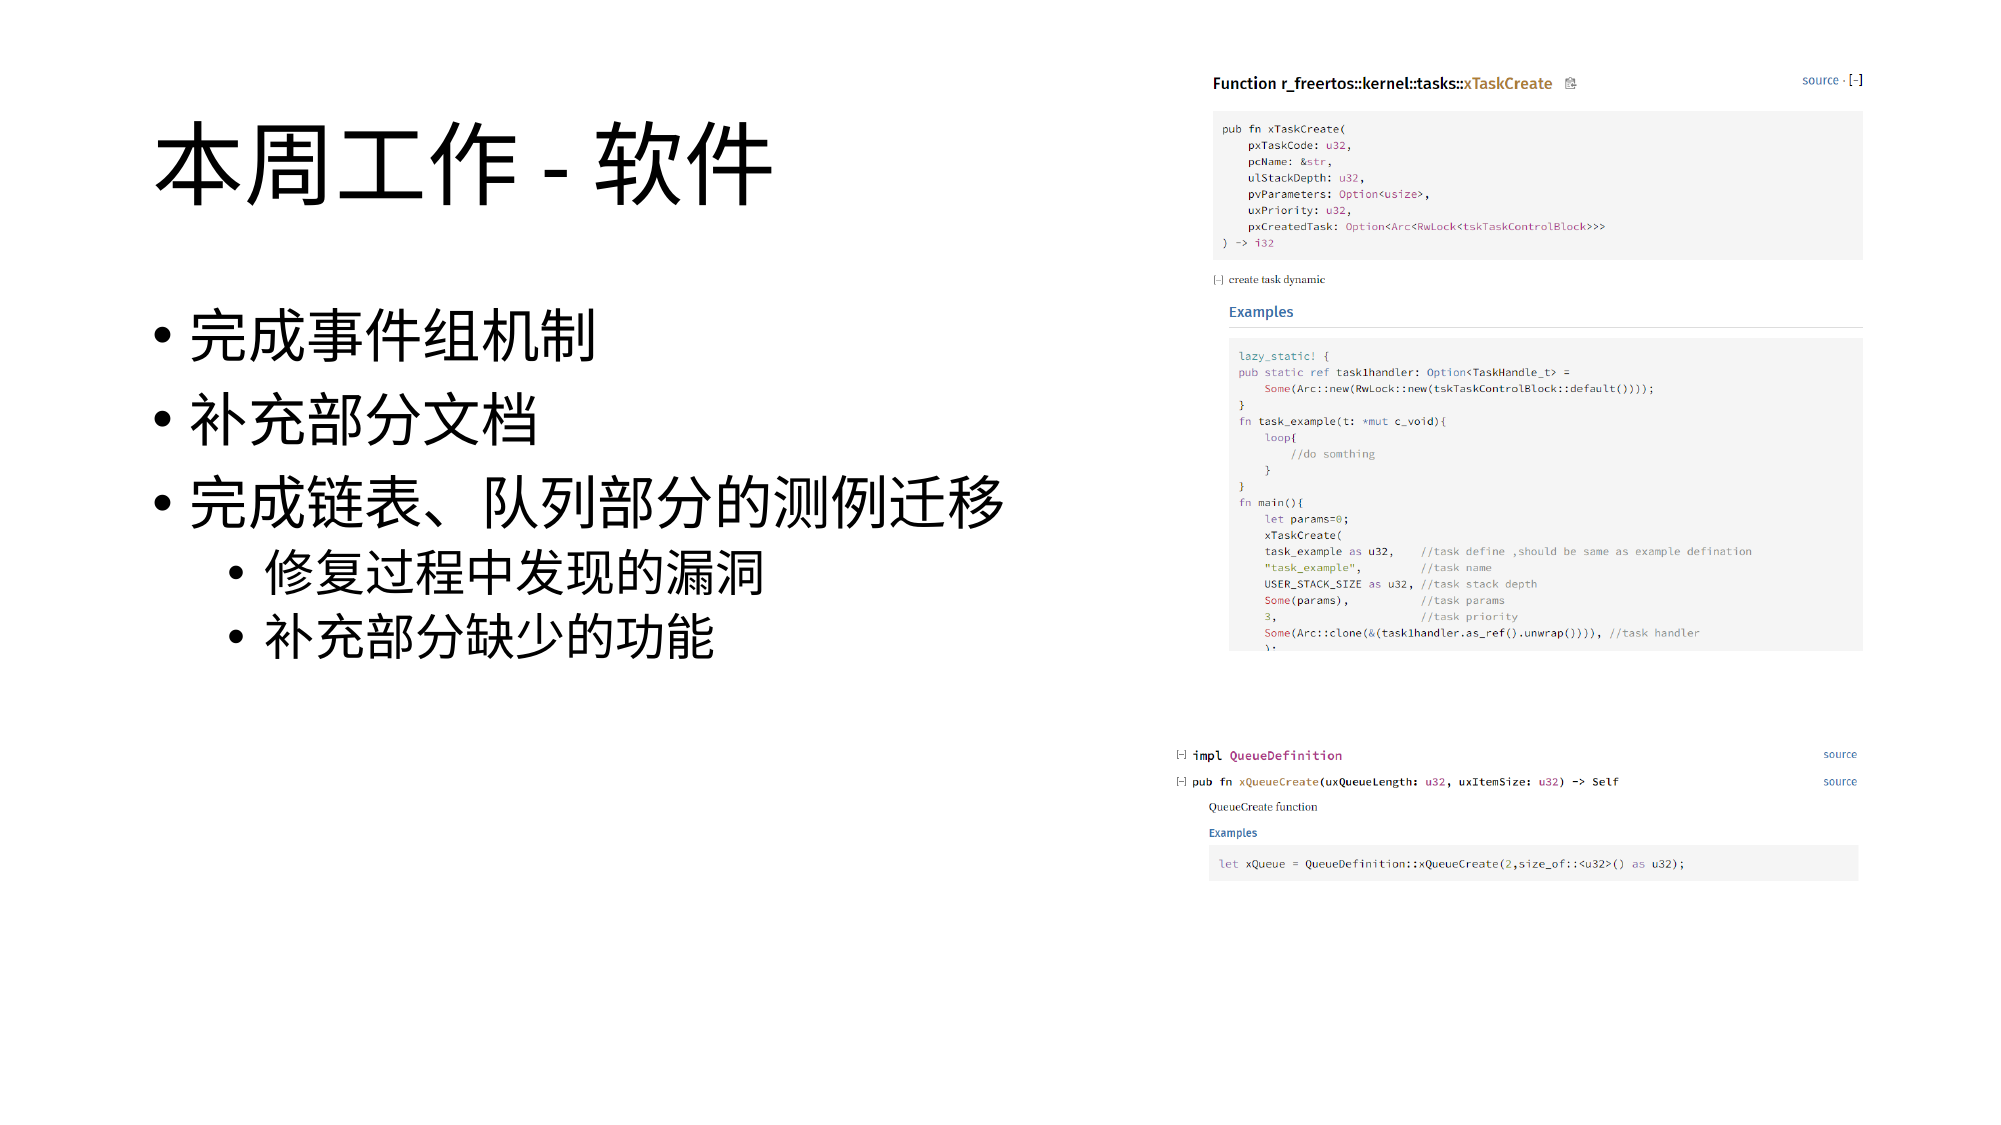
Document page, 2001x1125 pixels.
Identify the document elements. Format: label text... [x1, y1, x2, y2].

picture [1190, 59, 1905, 651]
list 完成事件组机制 补充部分文档 完成链表、队列部分的测例迁移 修复过程中发现的漏洞 补充部分缺少的功能 [137, 299, 1863, 1014]
picture [1169, 735, 1879, 899]
title 本周工作-软件 [137, 59, 1190, 278]
